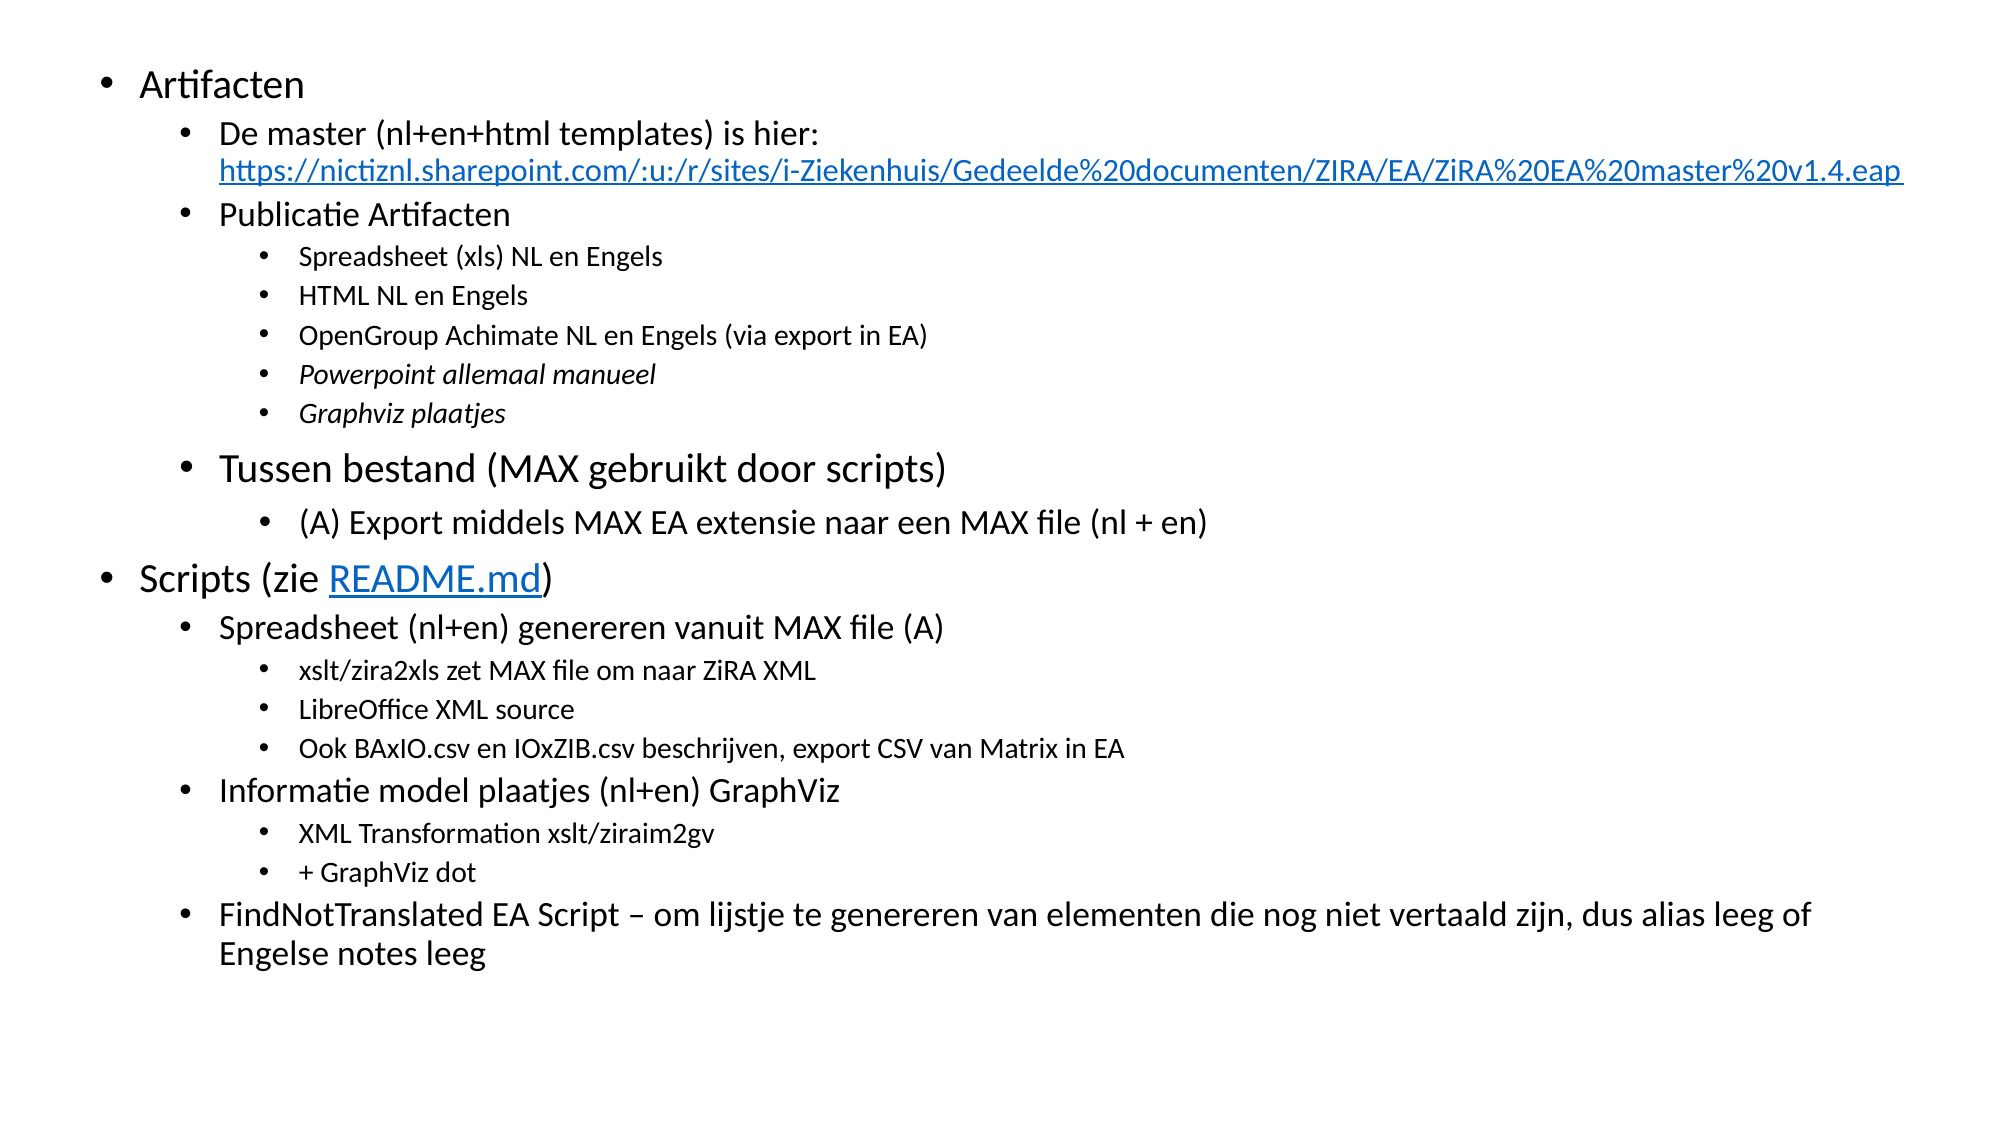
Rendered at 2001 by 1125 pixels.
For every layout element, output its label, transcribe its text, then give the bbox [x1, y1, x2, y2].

list Artifacten De master (nl+en+html templates) is hier: https://nictiznl.sharepoint.com/:u:/r/sites/i-Ziekenhuis/Gedeelde%20documenten/ZIRA/EA/ZiRA%20EA%20master%20v1.4.eap Publicatie Artifacten Spreadsheet (xls) NL en Engels HTML NL en Engels OpenGroup Achimate NL en Engels (via export in EA) Powerpoint allemaal manueel Graphviz plaatjes Tussen bestand (MAX gebruikt door scripts) (A) Export middels MAX EA extensie naar een MAX file (nl + en) Scripts (zie README.md) Spreadsheet (nl+en) genereren vanuit MAX file (A) xslt/zira2xls zet MAX file om naar ZiRA XML LibreOffice XML source Ook BAxIO.csv en IOxZIB.csv beschrijven, export CSV van Matrix in EA Informatie model plaatjes (nl+en) GraphViz XML Transformation xslt/ziraim2gv + GraphViz dot FindNotTranslated EA Script – om lijstje te genereren van elementen die nog niet vertaald zijn, dus alias leeg of Engelse notes leeg [84, 55, 1938, 1014]
